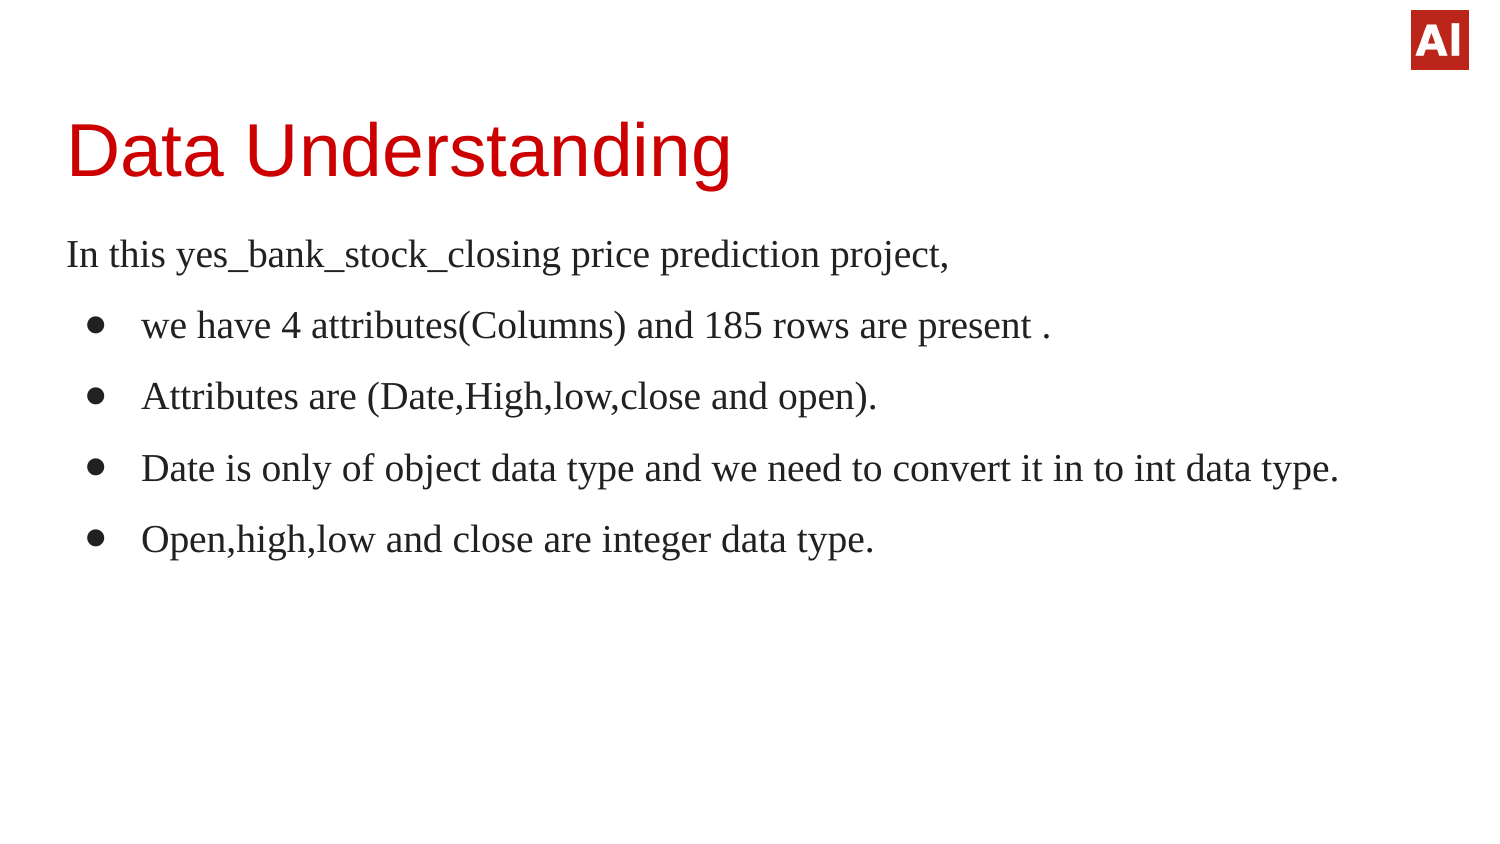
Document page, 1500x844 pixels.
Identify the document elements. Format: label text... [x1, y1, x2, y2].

list In this yes_bank_stock_closing price prediction project, we have 4 attributes(Columns) and 185 rows are present . Attributes are (Date,High,low,close and open). Date is only of object data type and we need to convert it in to int data type. Open,high,low and close are integer data type. [51, 189, 1449, 750]
picture [1411, 10, 1469, 70]
title Data Understanding [51, 72, 1449, 167]
